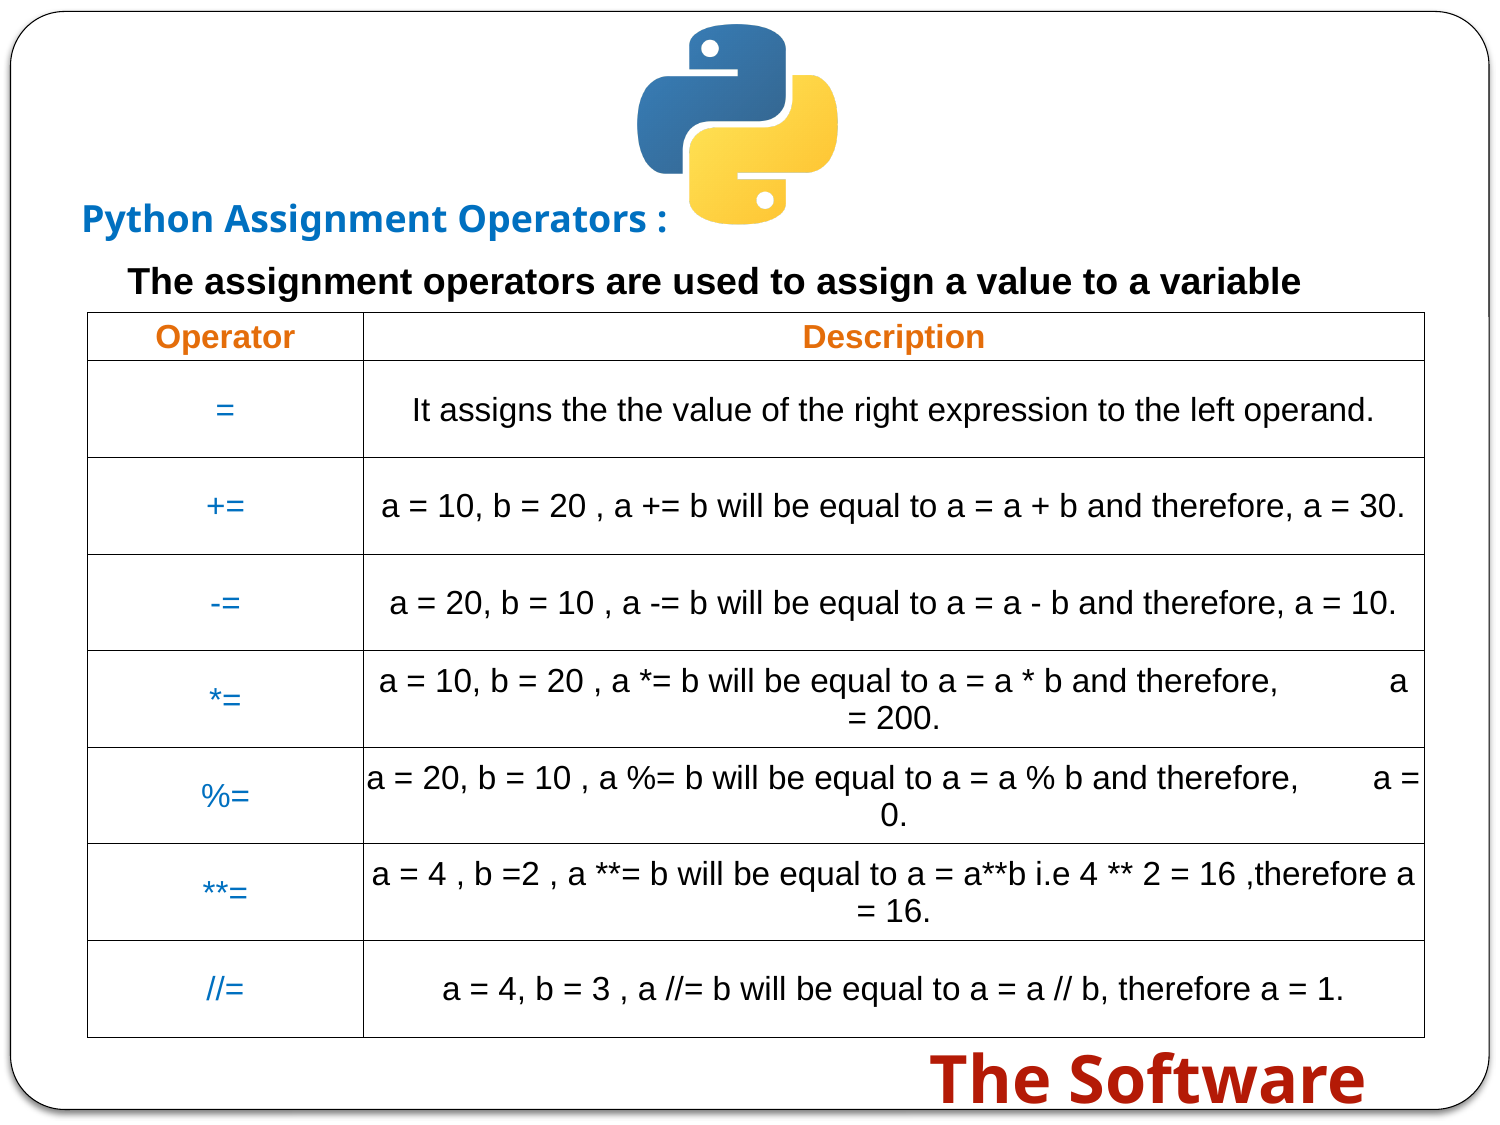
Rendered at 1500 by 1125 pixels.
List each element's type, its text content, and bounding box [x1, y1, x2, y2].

table_cell **= [88, 844, 363, 940]
picture [637, 24, 838, 225]
table_header Description [364, 313, 1424, 360]
table_cell *= [88, 651, 363, 747]
table_cell a = 10, b = 20 , a *= b will be equal to a = a * b and therefore, a = 200. [364, 651, 1424, 747]
table_cell -= [88, 555, 363, 650]
table_cell %= [88, 748, 363, 843]
table_cell It assigns the the value of the right expression to the left operand. [364, 361, 1424, 457]
table_header Operator [88, 313, 363, 360]
table_cell a = 4 , b =2 , a **= b will be equal to a = a**b i.e 4 ** 2 = 16 ,therefore a = 16. [364, 844, 1424, 940]
table_cell = [88, 361, 363, 457]
table_cell //= [88, 941, 363, 1037]
table_cell a = 10, b = 20 , a += b will be equal to a = a + b and therefore, a = 30. [364, 458, 1424, 554]
text_box Python Assignment Operators : [66, 187, 684, 248]
table_cell a = 20, b = 10 , a -= b will be equal to a = a - b and therefore, a = 10. [364, 555, 1424, 650]
table_cell a = 20, b = 10 , a %= b will be equal to a = a % b and therefore, a = 0. [364, 748, 1424, 843]
table_cell a = 4, b = 3 , a //= b will be equal to a = a // b, therefore a = 1. [364, 941, 1424, 1037]
table_cell += [88, 458, 363, 554]
title [75, 249, 1425, 525]
text_box The assignment operators are used to assign a value to a variable [112, 249, 1375, 310]
text_box The Software Services [797, 1029, 1500, 1125]
